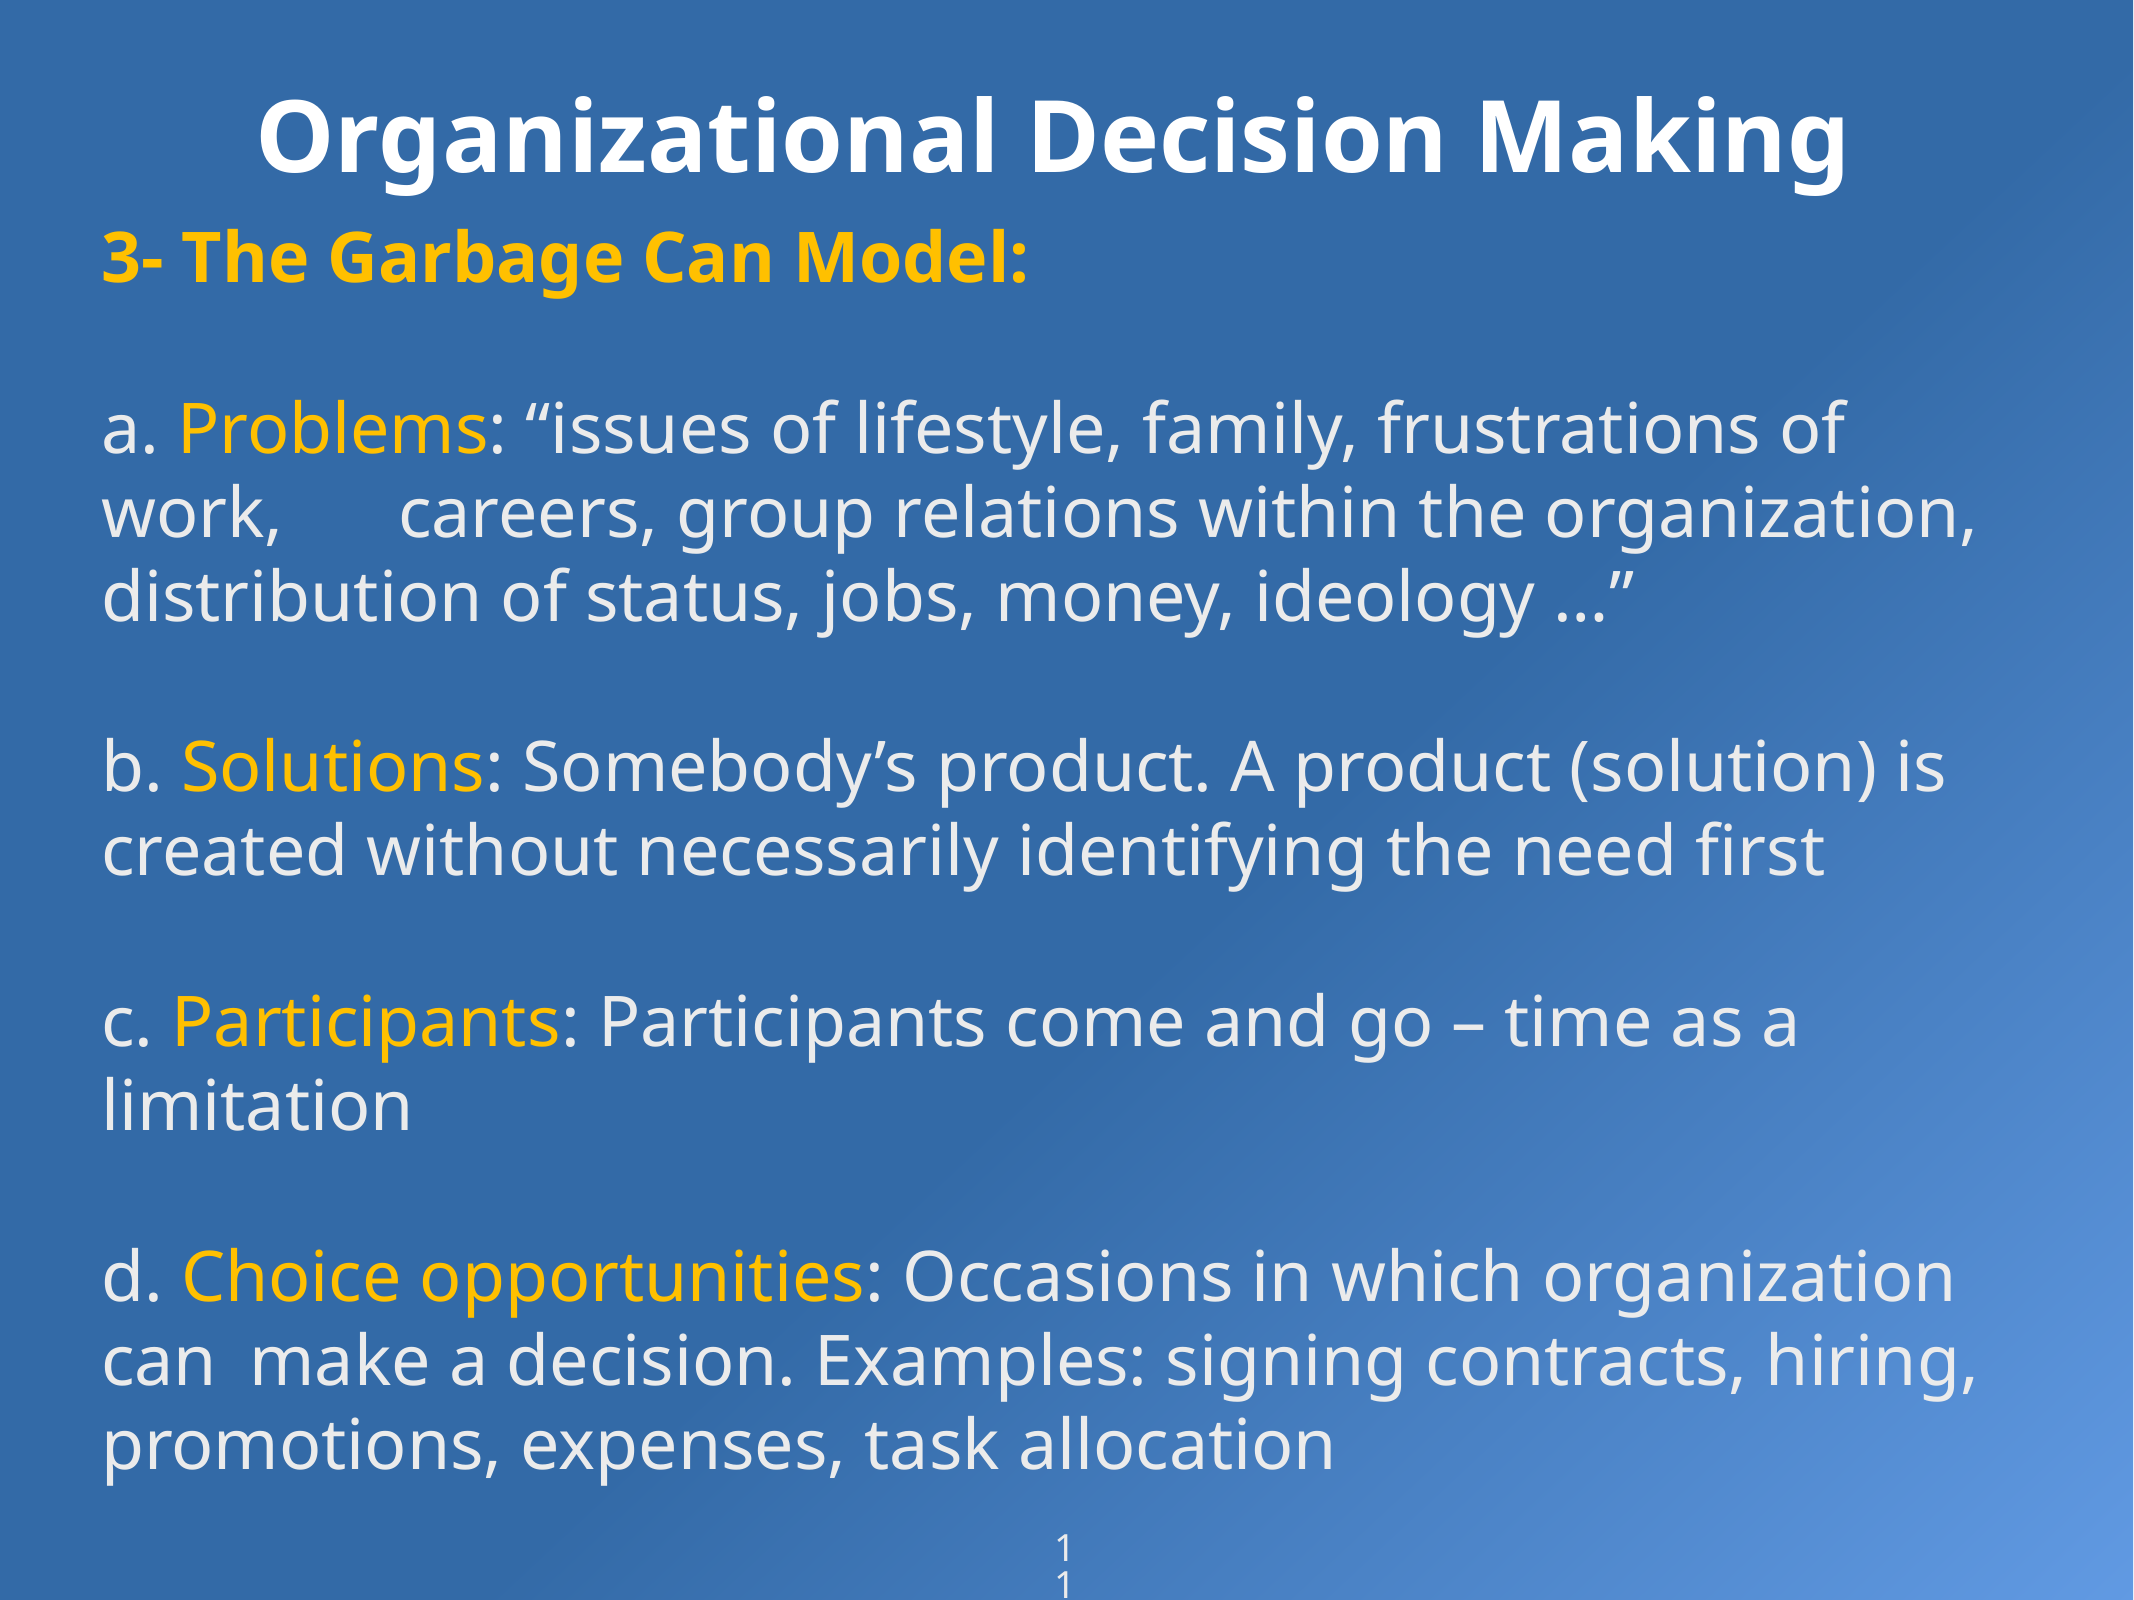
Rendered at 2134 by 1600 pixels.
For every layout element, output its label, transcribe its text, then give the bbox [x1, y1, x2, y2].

slide_number 11 [1045, 1517, 1086, 1581]
title Organizational Decision Making [124, 19, 2009, 199]
list 3- The Garbage Can Model: a. Problems: “issues of lifestyle, family, frustrations of work, careers, group relations within the organization, distribution of status, jobs, money, ideology …” b. Solutions: Somebody’s product. A product (solution) is created without necessarily identifying the need first c. Participants: Participants come and go – time as a limitation d. Choice opportunities: Occasions in which organization can make a decision. Examples: signing contracts, hiring, promotions, expenses, task allocation [92, 199, 2047, 1497]
